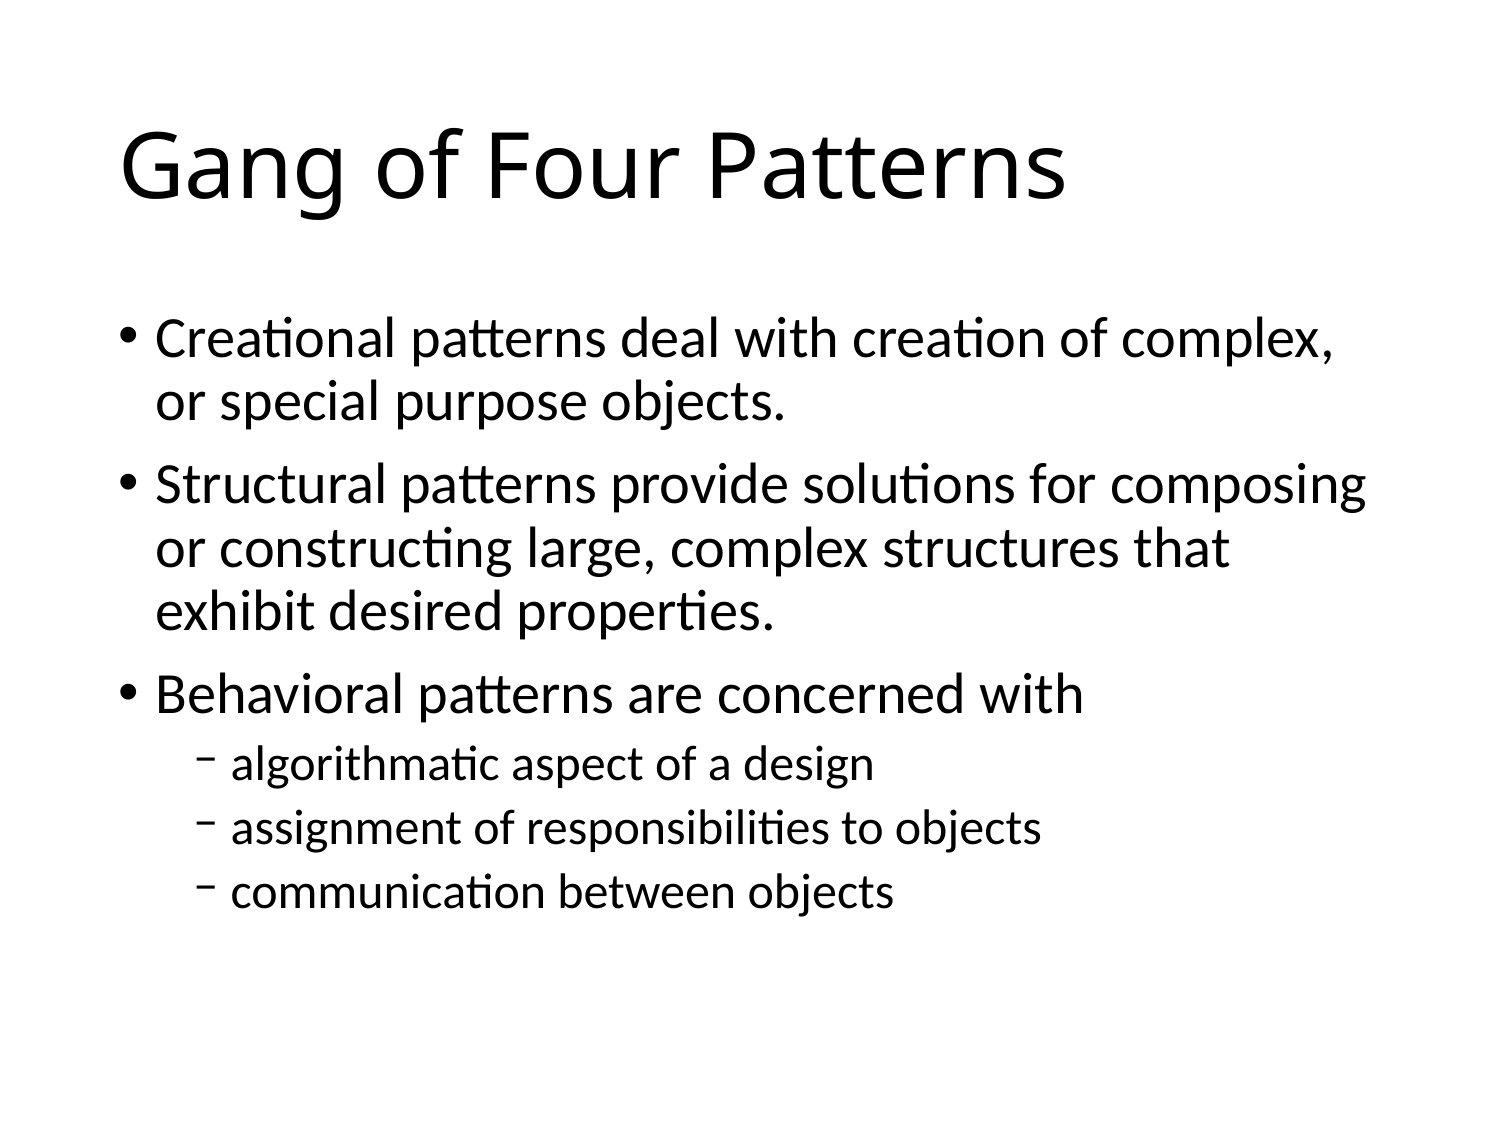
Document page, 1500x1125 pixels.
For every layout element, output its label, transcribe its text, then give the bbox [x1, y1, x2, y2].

list Creational patterns deal with creation of complex, or special purpose objects. Structural patterns provide solutions for composing or constructing large, complex structures that exhibit desired properties. Behavioral patterns are concerned with algorithmatic aspect of a design assignment of responsibilities to objects communication between objects [103, 299, 1397, 1014]
title Gang of Four Patterns [103, 59, 1397, 278]
